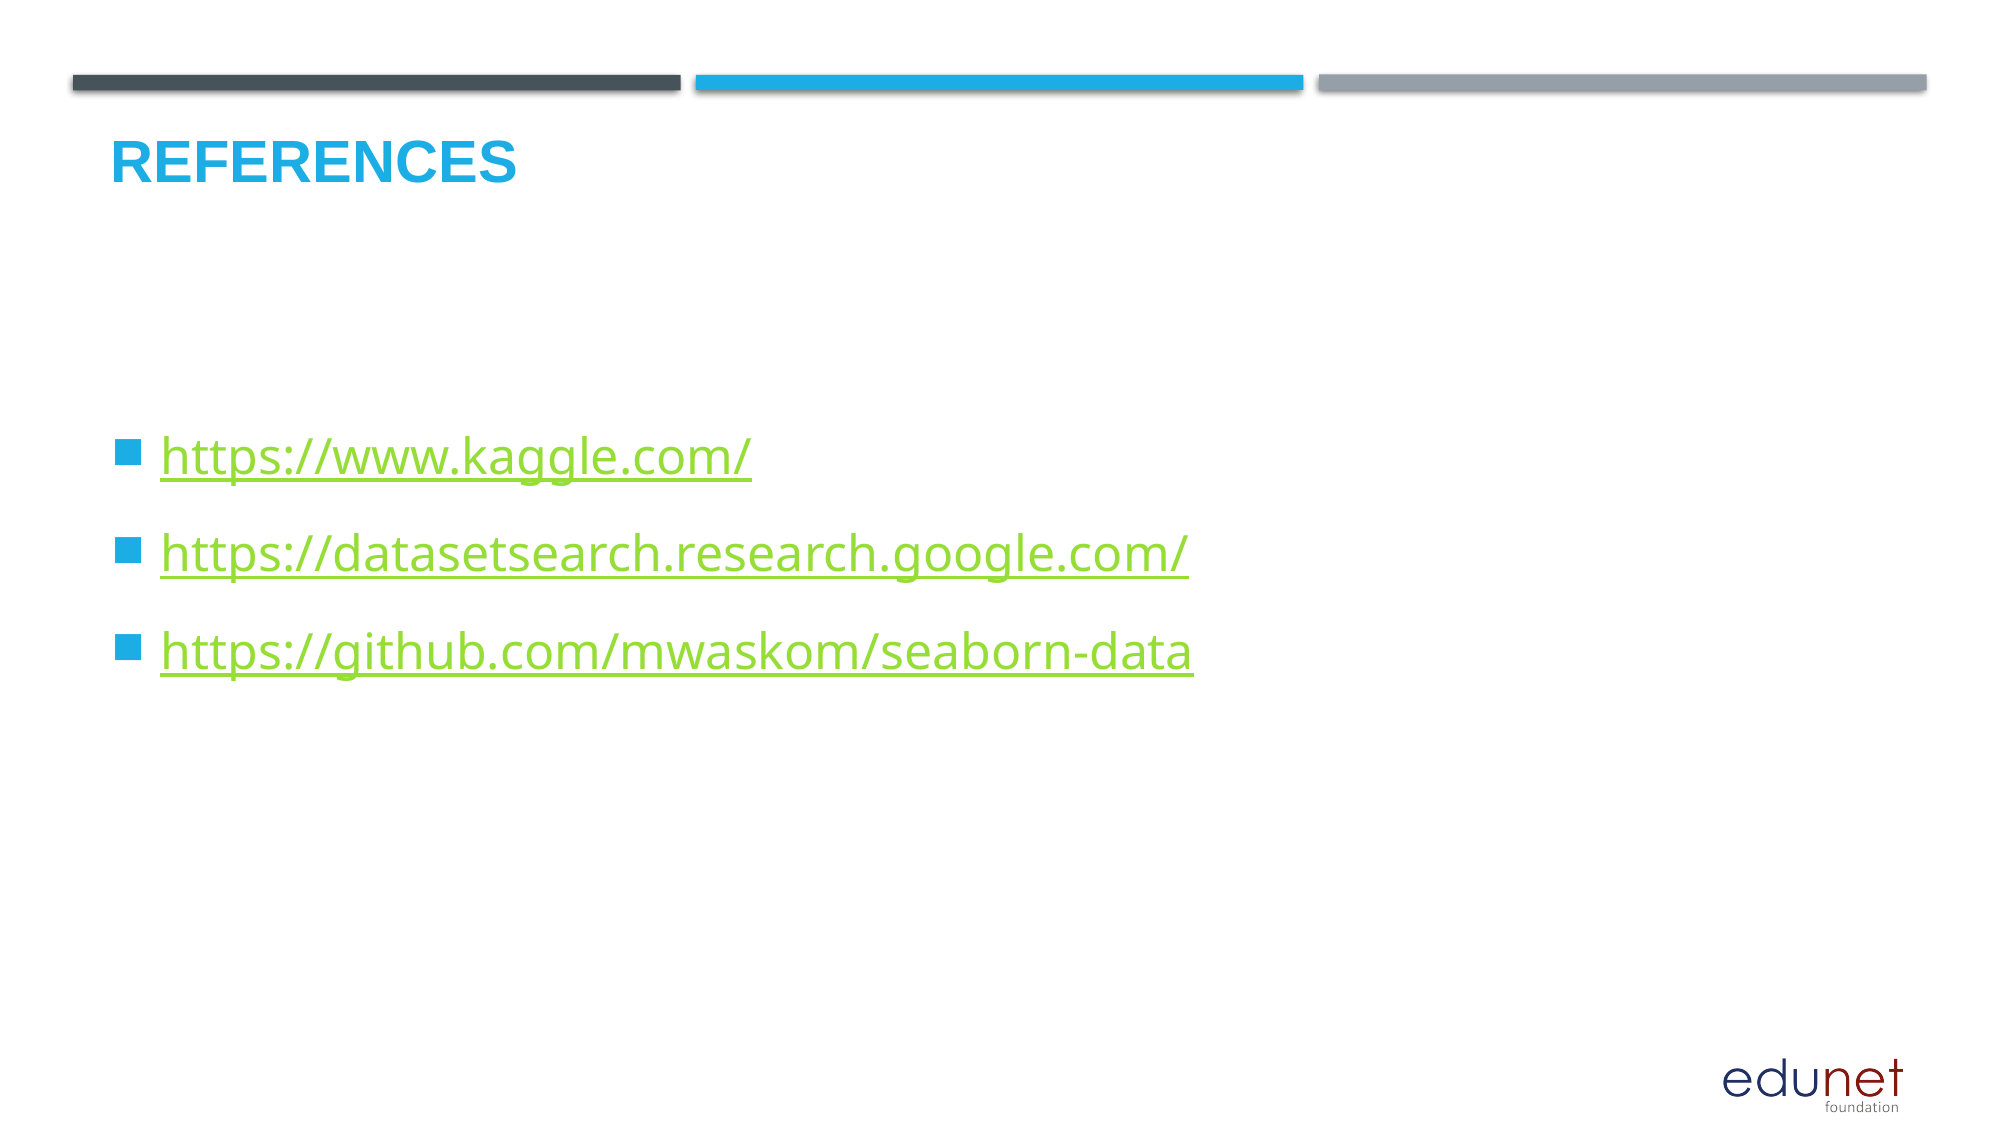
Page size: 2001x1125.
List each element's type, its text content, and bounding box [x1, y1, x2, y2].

title References [95, 115, 1905, 203]
list https://www.kaggle.com/ https://datasetsearch.research.google.com/ https://github.com/mwaskom/seaborn-data [95, 213, 1905, 981]
picture [1719, 1056, 1905, 1116]
